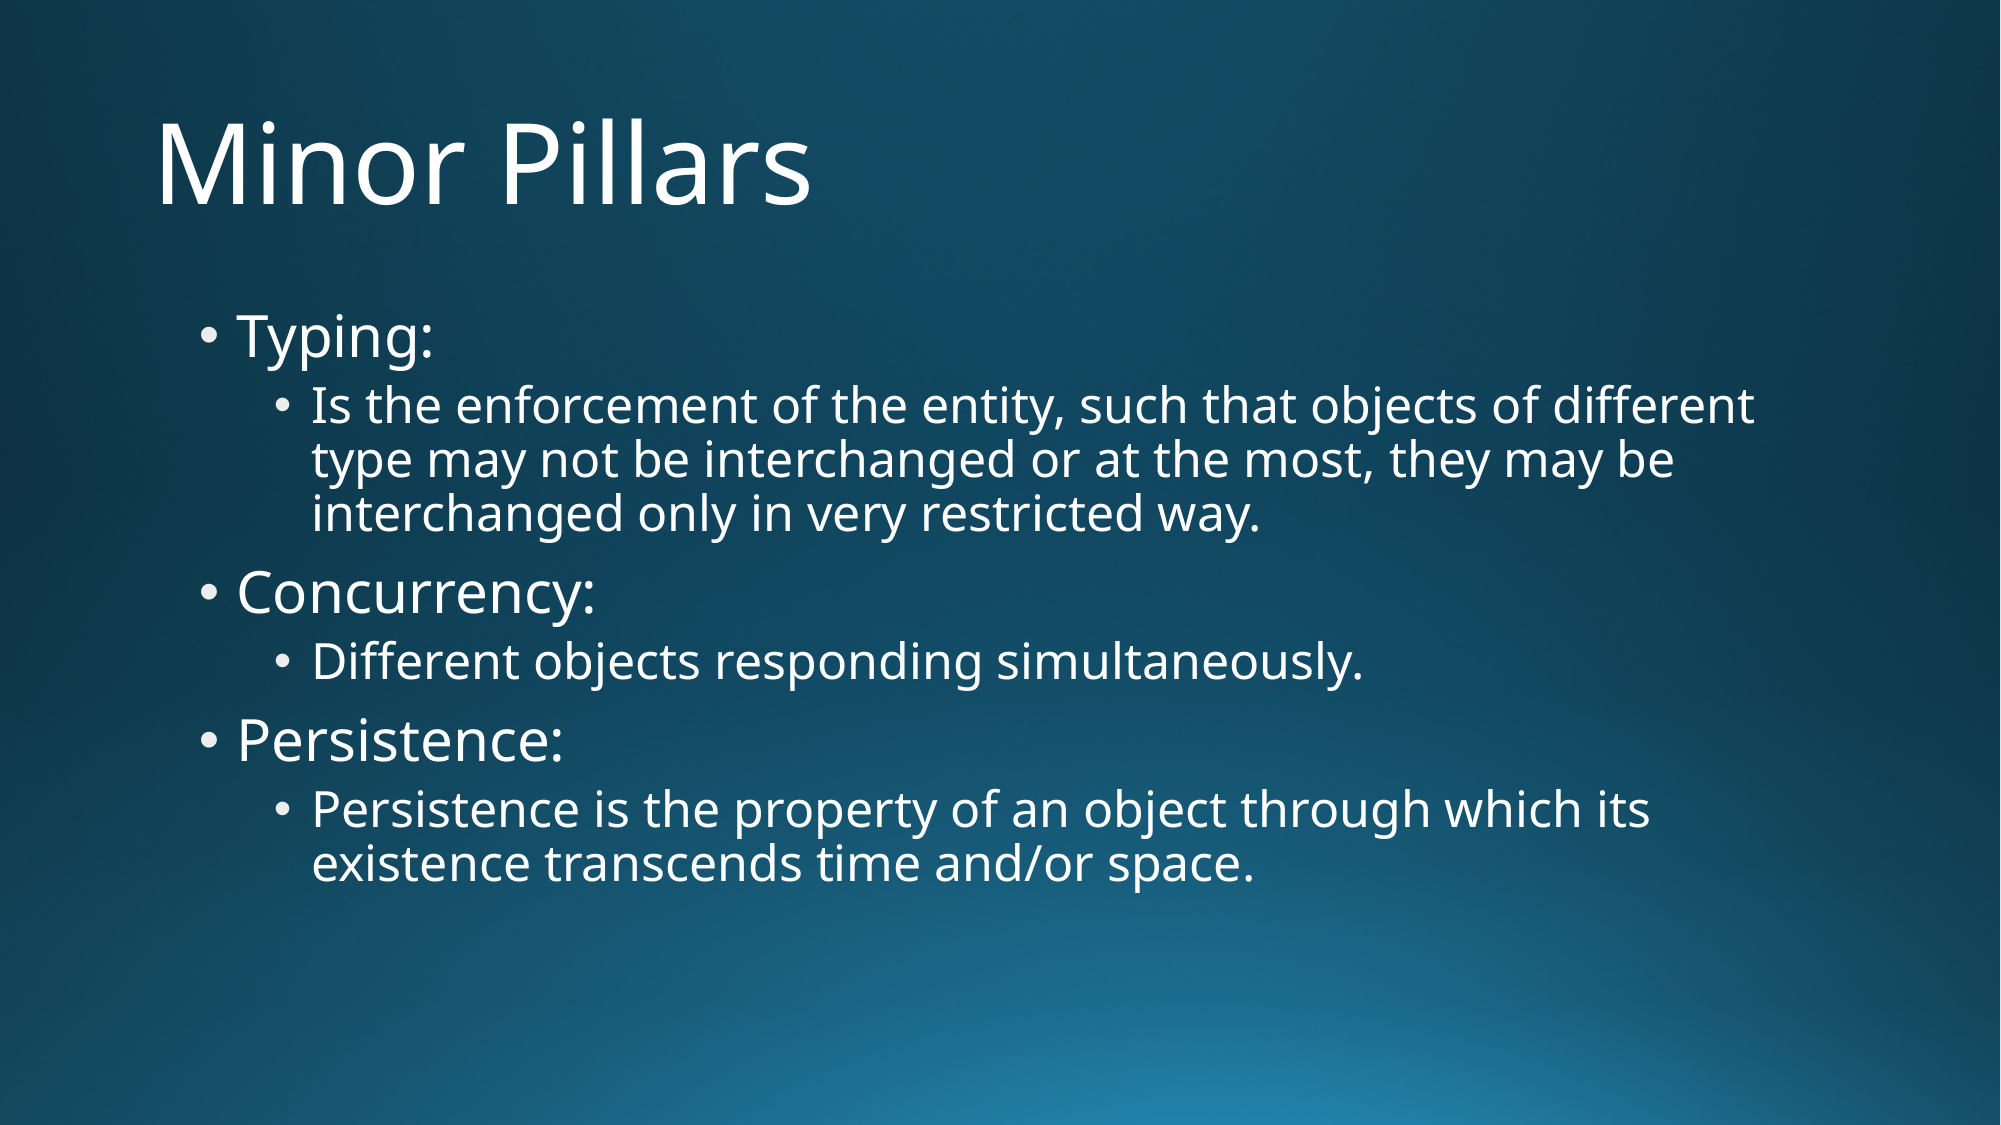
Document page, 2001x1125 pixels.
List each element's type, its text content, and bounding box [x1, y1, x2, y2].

title Minor Pillars [137, 59, 1863, 278]
list Typing: Is the enforcement of the entity, such that objects of different type may not be interchanged or at the most, they may be interchanged only in very restricted way. Concurrency: Different objects responding simultaneously. Persistence: Persistence is the property of an object through which its existence transcends time and/or space. [183, 299, 1863, 1014]
picture [0, 0, 2001, 1125]
